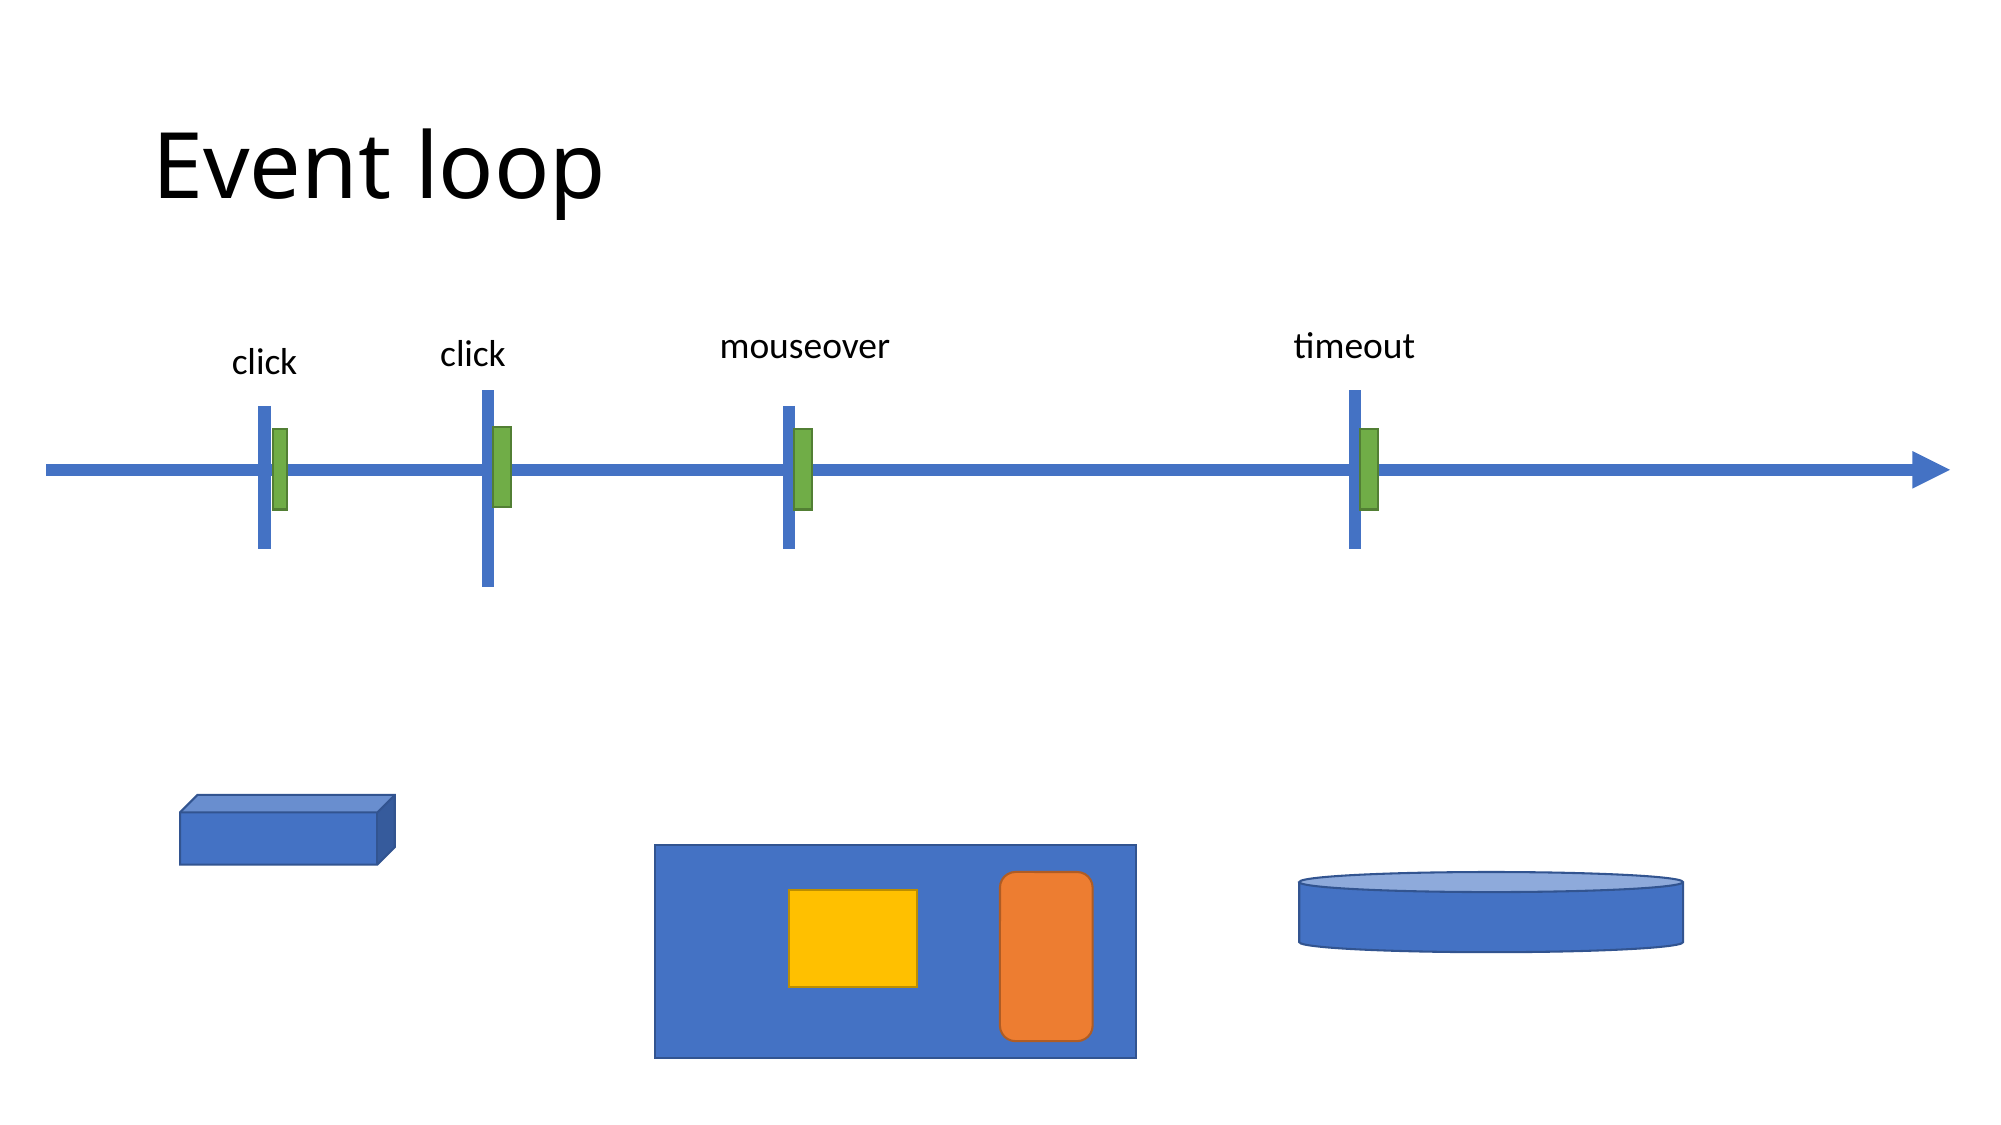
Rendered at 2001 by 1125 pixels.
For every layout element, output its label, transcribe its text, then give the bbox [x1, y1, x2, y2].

text_box [272, 470, 288, 511]
text_box [492, 470, 512, 508]
text_box mouseover [704, 313, 906, 374]
text_box [492, 426, 512, 469]
text_box click [217, 329, 313, 390]
text_box click [425, 322, 521, 382]
text_box [272, 428, 288, 469]
text_box [788, 889, 918, 988]
text_box timeout [1278, 313, 1431, 374]
title Event loop [137, 59, 1863, 278]
text_box [793, 470, 813, 511]
text_box [1359, 470, 1379, 511]
text_box [654, 844, 1137, 1059]
text_box [179, 793, 396, 866]
text_box [1359, 428, 1379, 469]
text_box [793, 428, 813, 469]
text_box [1297, 870, 1685, 954]
text_box [184, 796, 391, 811]
text_box [998, 870, 1094, 1043]
